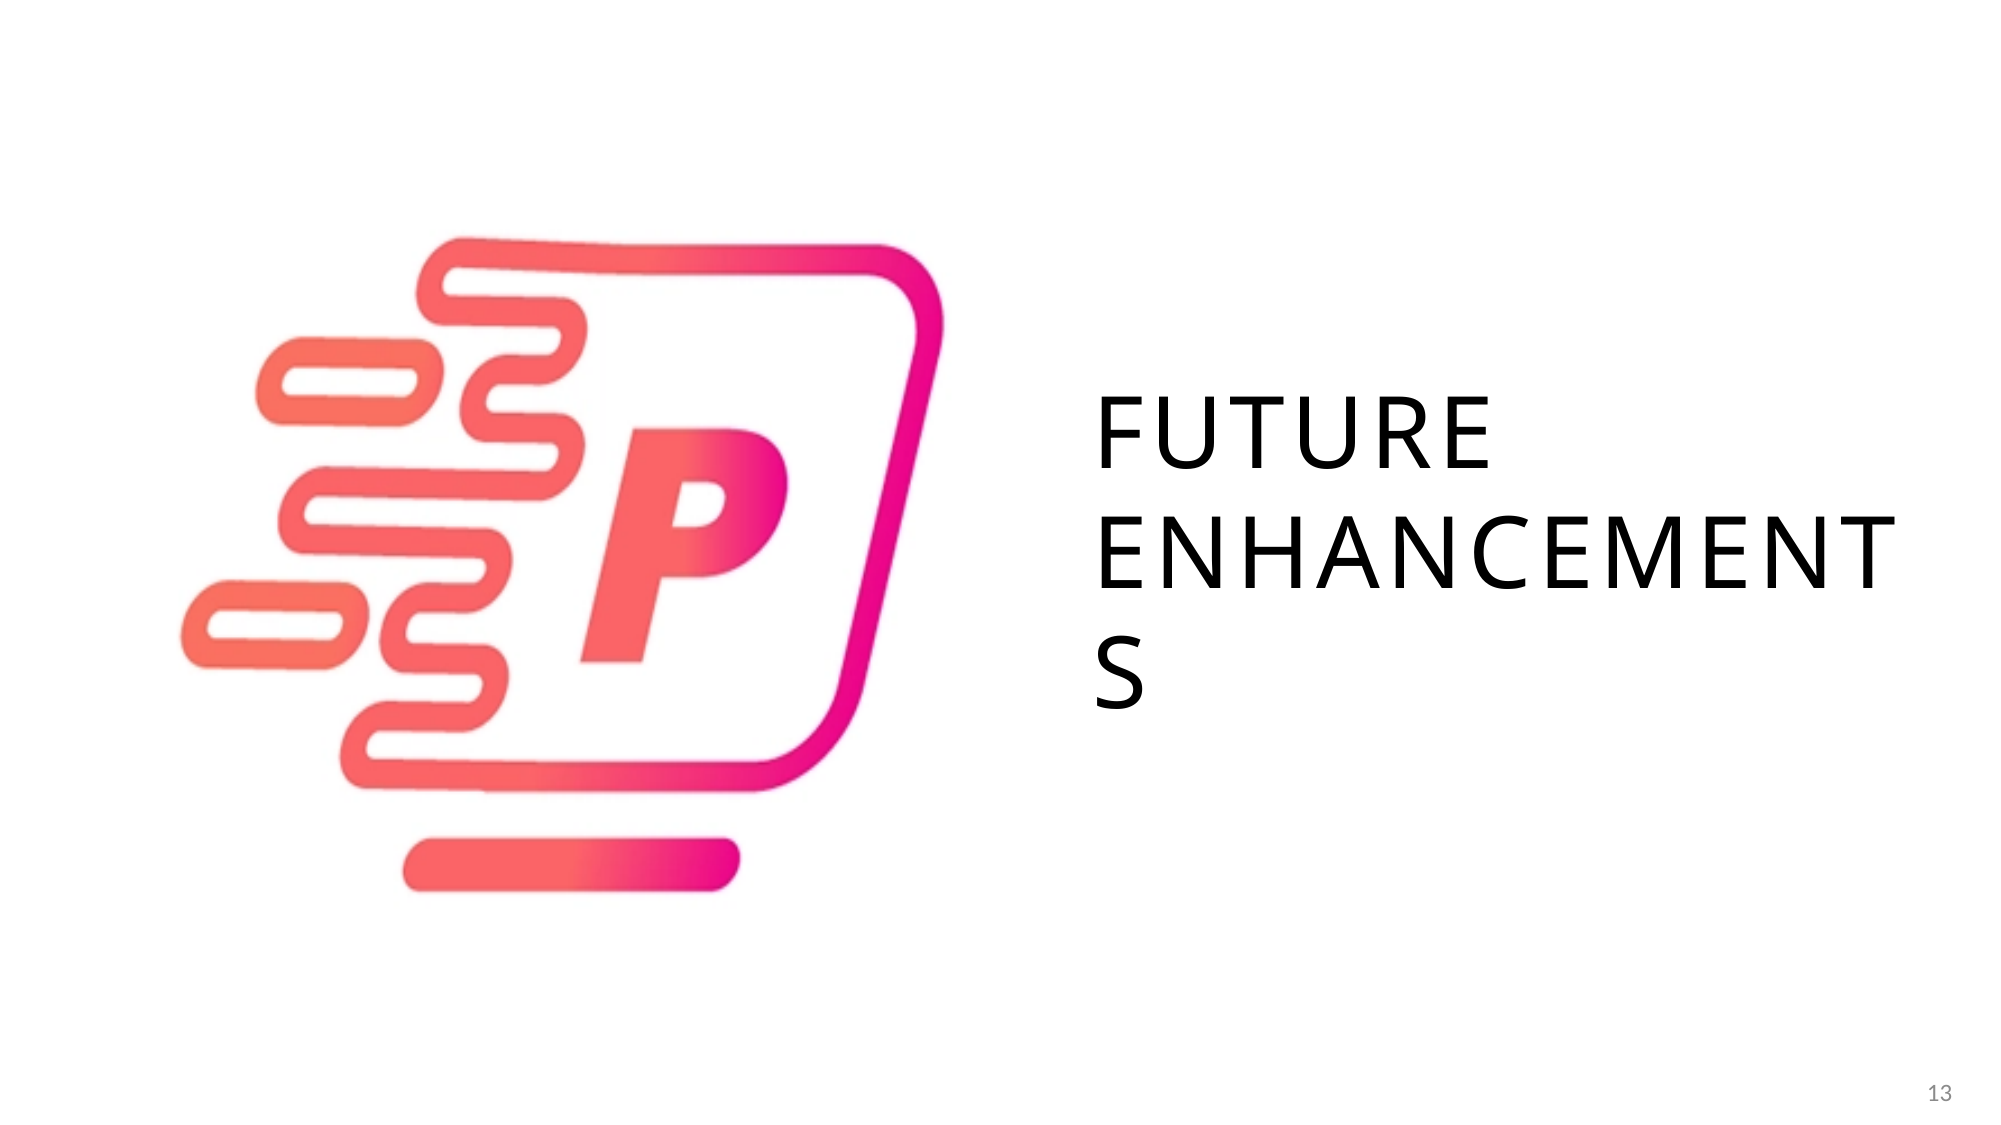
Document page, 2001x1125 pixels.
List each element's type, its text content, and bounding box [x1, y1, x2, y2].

picture [0, 0, 1122, 1125]
title Future Enhancements [1122, 411, 1939, 685]
slide_number 13 [1894, 1061, 1968, 1121]
